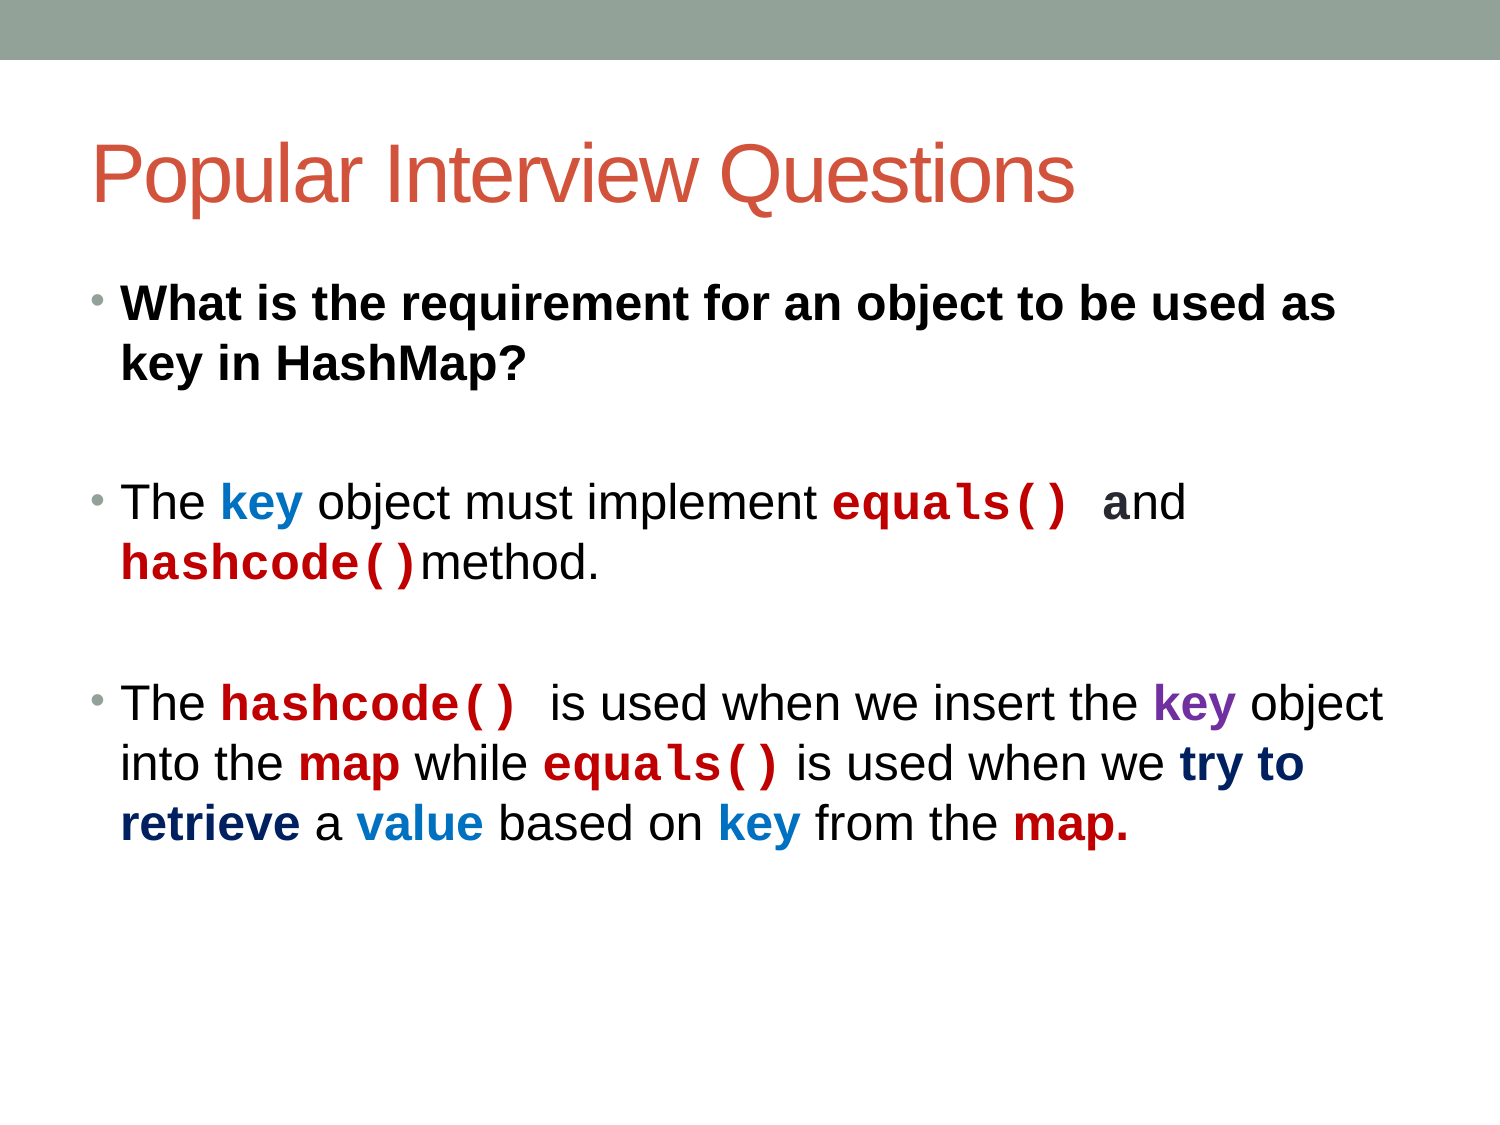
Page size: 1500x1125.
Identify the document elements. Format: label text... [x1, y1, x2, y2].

title Popular Interview Questions [75, 87, 1425, 250]
list What is the requirement for an object to be used as key in HashMap? The key object must implement equals() and hashcode()method. The hashcode() is used when we insert the key object into the map while equals() is used when we try to retrieve a value based on key from the map. [75, 262, 1425, 1063]
